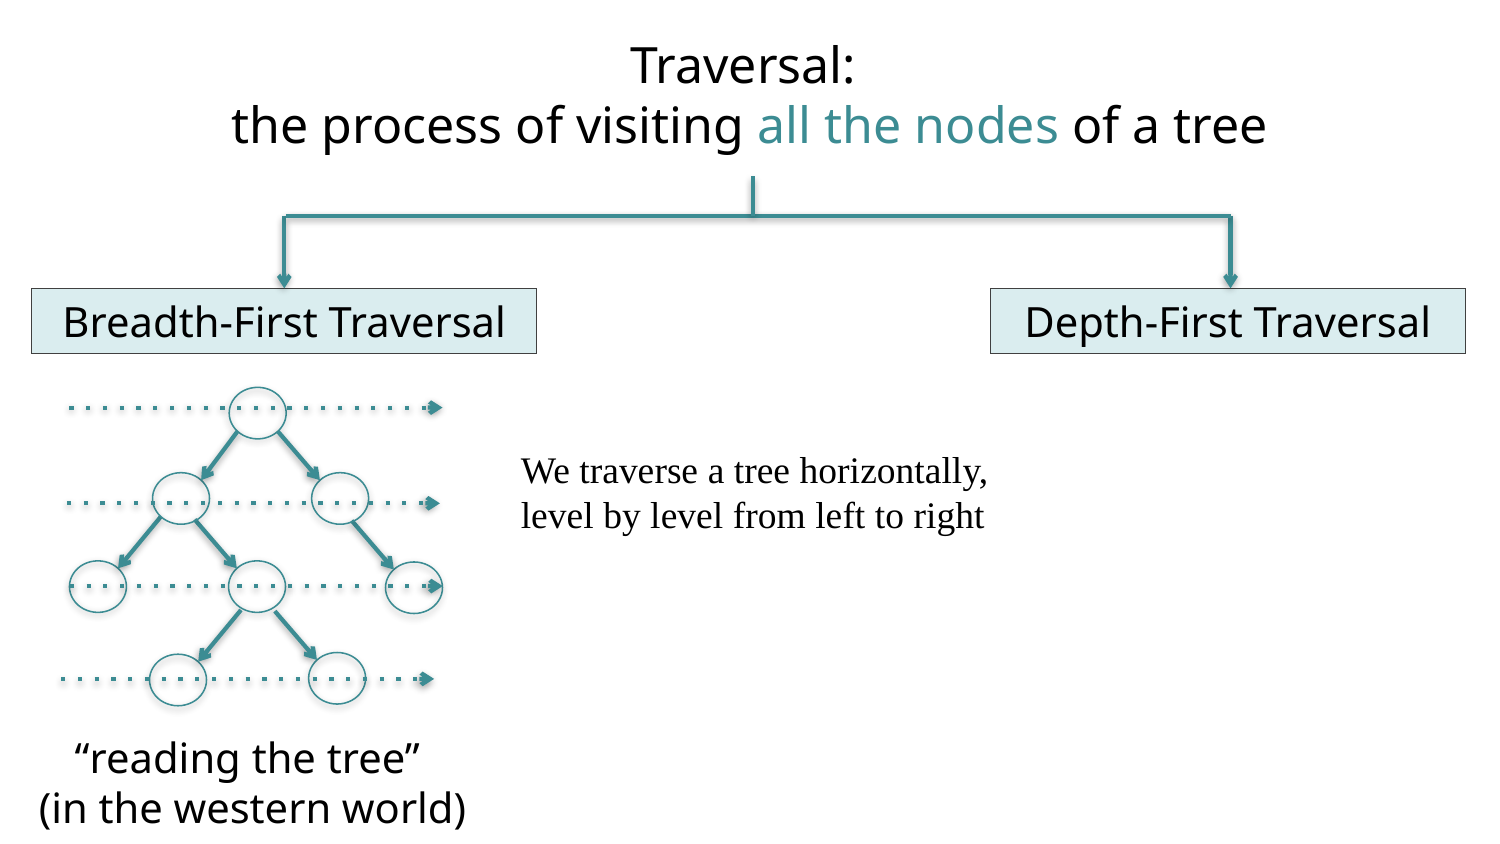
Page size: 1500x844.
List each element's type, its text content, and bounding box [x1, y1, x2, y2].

text_box We traverse a tree horizontally, level by level from left to right [506, 439, 1045, 544]
text_box Depth-First Traversal [990, 288, 1466, 354]
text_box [16, 387, 489, 842]
text_box Traversal: the process of visiting all the nodes of a tree [0, 26, 1500, 162]
text_box Breadth-First Traversal [31, 288, 537, 354]
